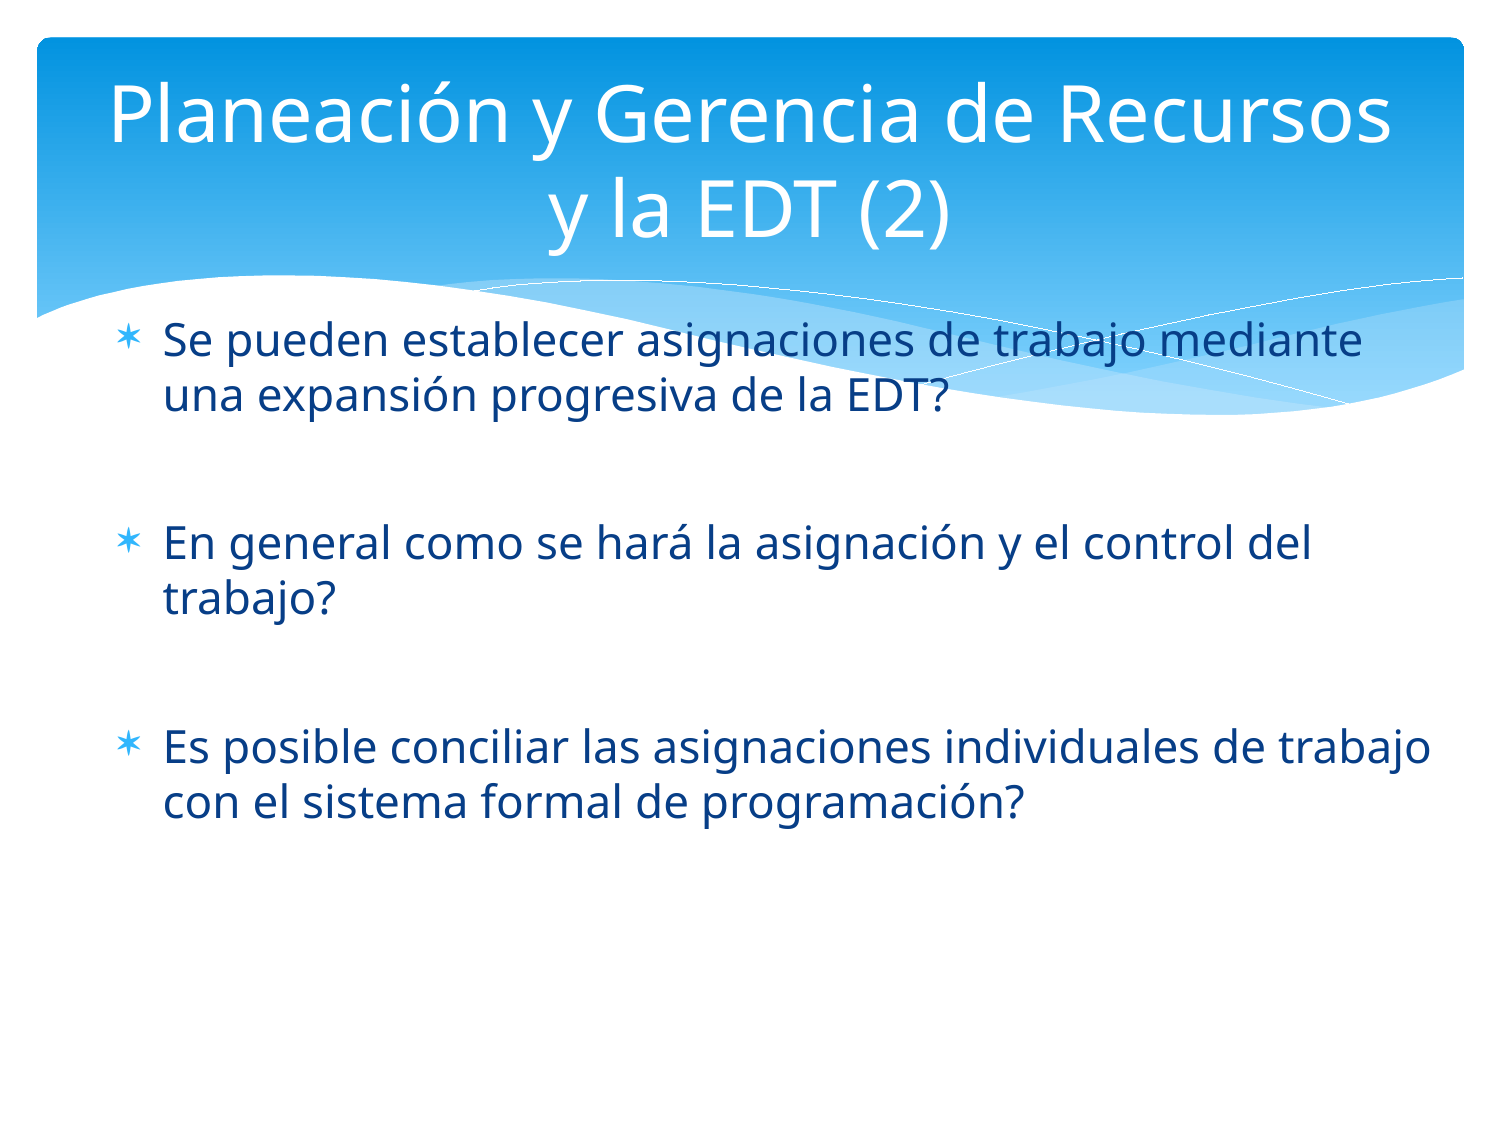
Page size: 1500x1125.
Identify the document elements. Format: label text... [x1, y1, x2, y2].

title Planeación y Gerencia de Recursos y la EDT (2) [75, 55, 1425, 261]
list Se pueden establecer asignaciones de trabajo mediante una expansión progresiva de la EDT? En general como se hará la asignación y el control del trabajo? Es posible conciliar las asignaciones individuales de trabajo con el sistema formal de programación? [53, 302, 1449, 1024]
